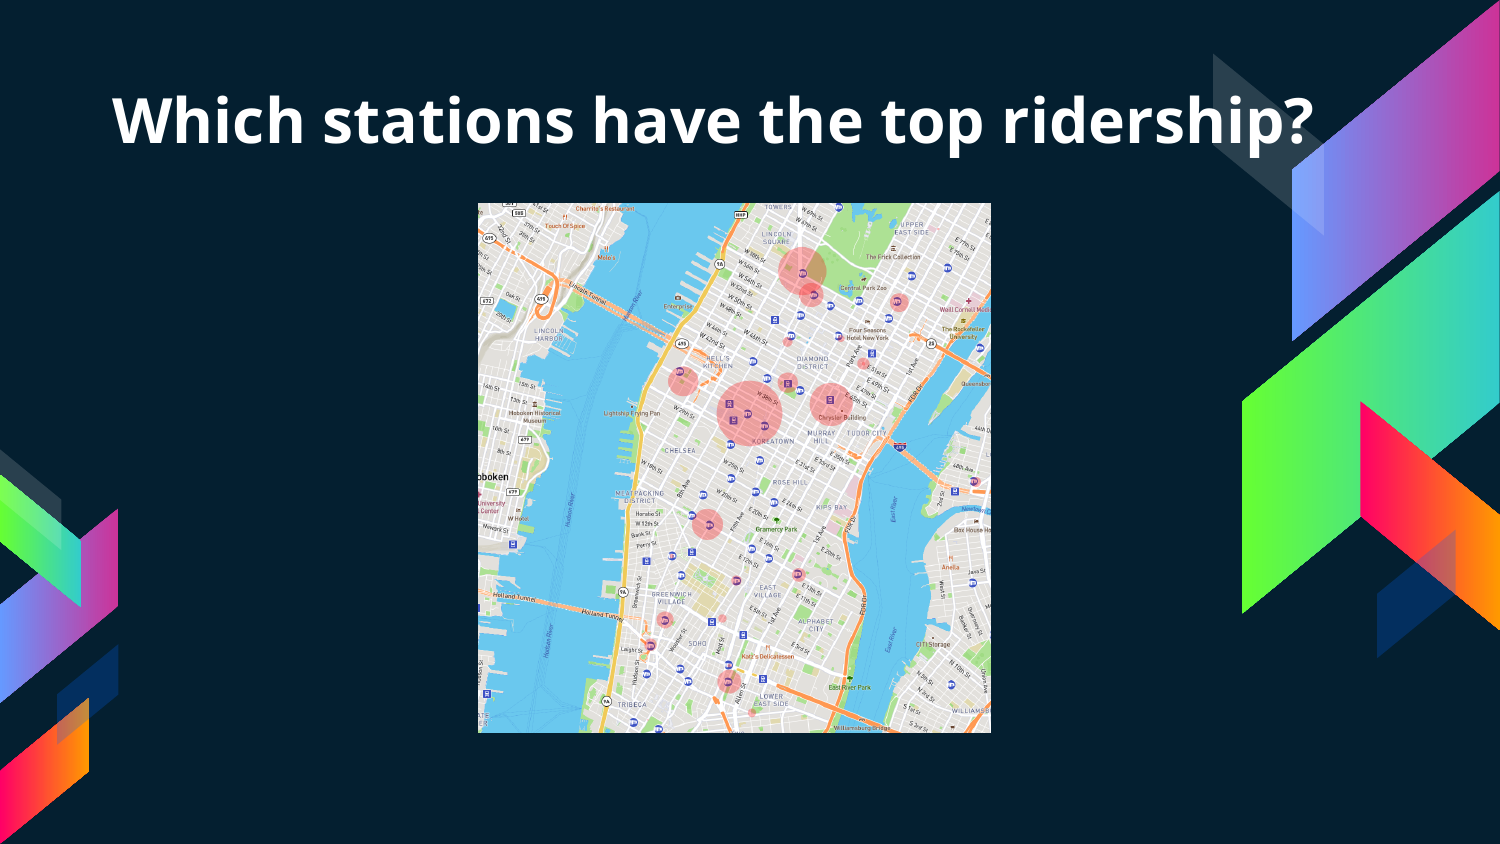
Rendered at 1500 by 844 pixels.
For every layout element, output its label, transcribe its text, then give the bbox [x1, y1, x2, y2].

picture [478, 203, 991, 733]
text_box Which stations have the top ridership? [97, 67, 1372, 172]
